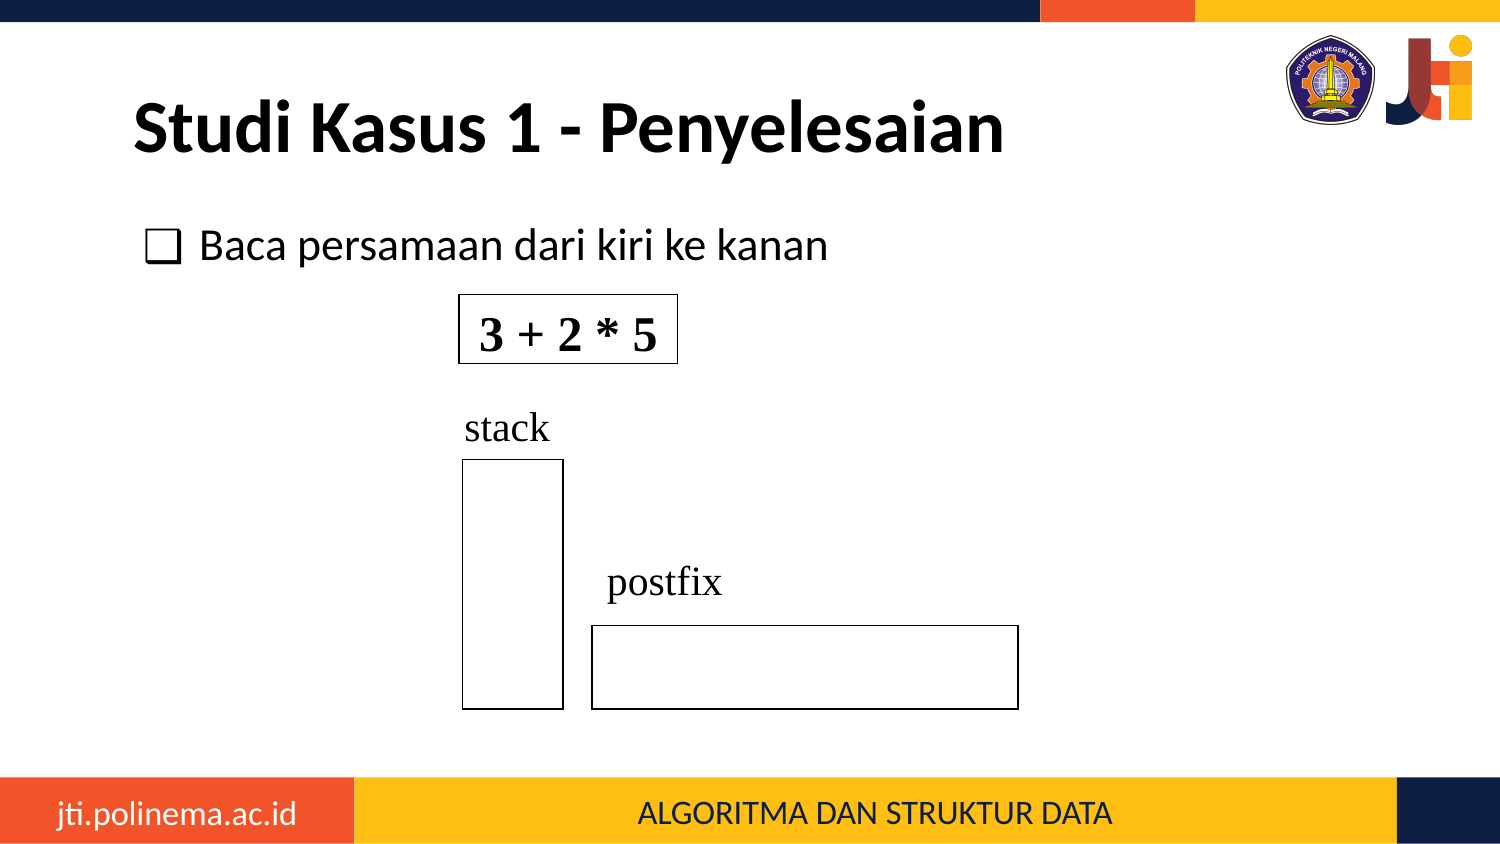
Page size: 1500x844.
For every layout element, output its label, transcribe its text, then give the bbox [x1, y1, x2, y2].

picture [1386, 35, 1472, 125]
picture [1286, 35, 1375, 72]
list Baca persamaan dari kiri ke kanan [118, 199, 1382, 756]
title Studi Kasus 1 - Penyelesaian [118, 72, 1382, 167]
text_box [389, 294, 1039, 710]
